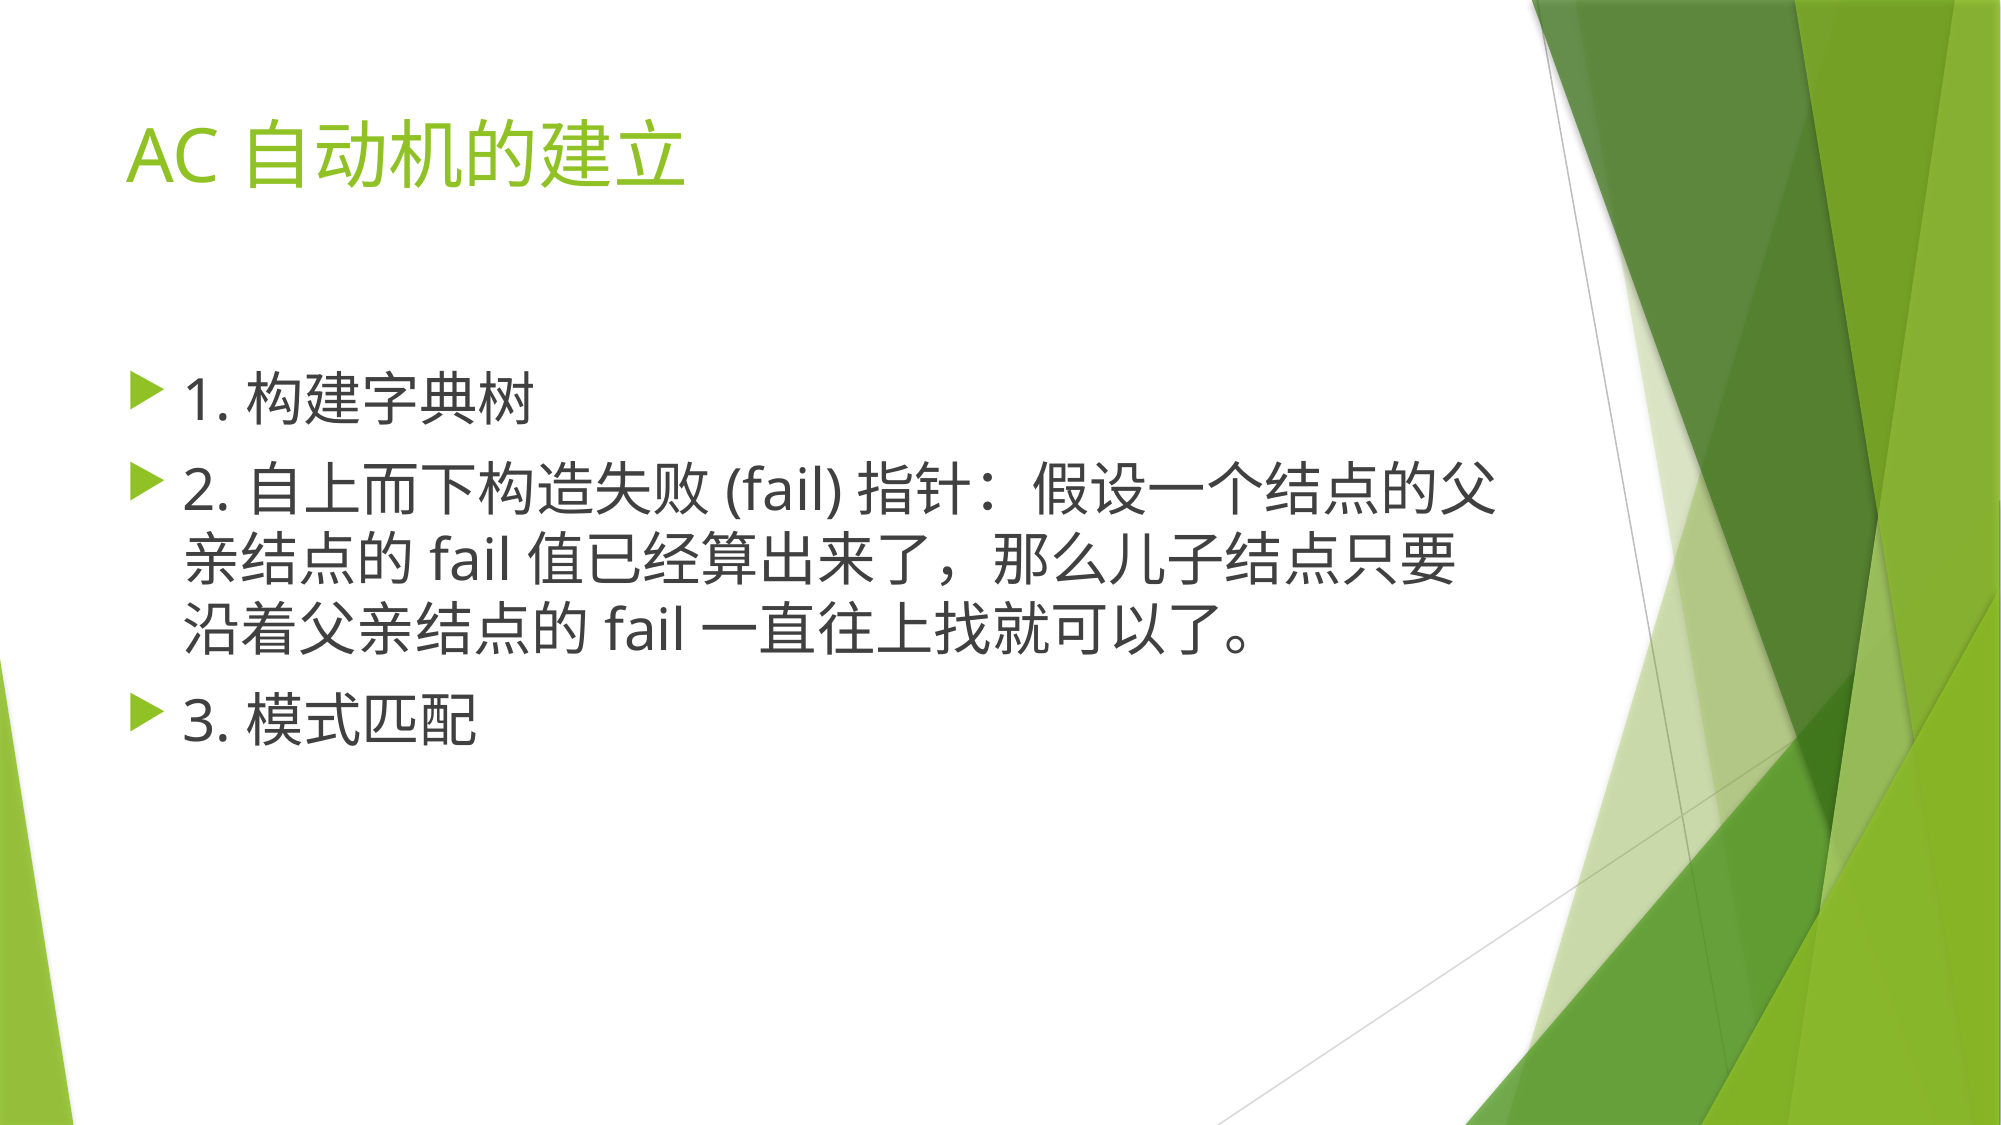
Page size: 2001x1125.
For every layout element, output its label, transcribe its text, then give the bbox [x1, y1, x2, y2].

list 1.构建字典树 2.自上而下构造失败(fail)指针：假设一个结点的父亲结点的fail值已经算出来了，那么儿子结点只要沿着父亲结点的fail一直往上找就可以了。 3.模式匹配 [111, 354, 1522, 992]
title AC自动机的建立 [111, 99, 1522, 317]
